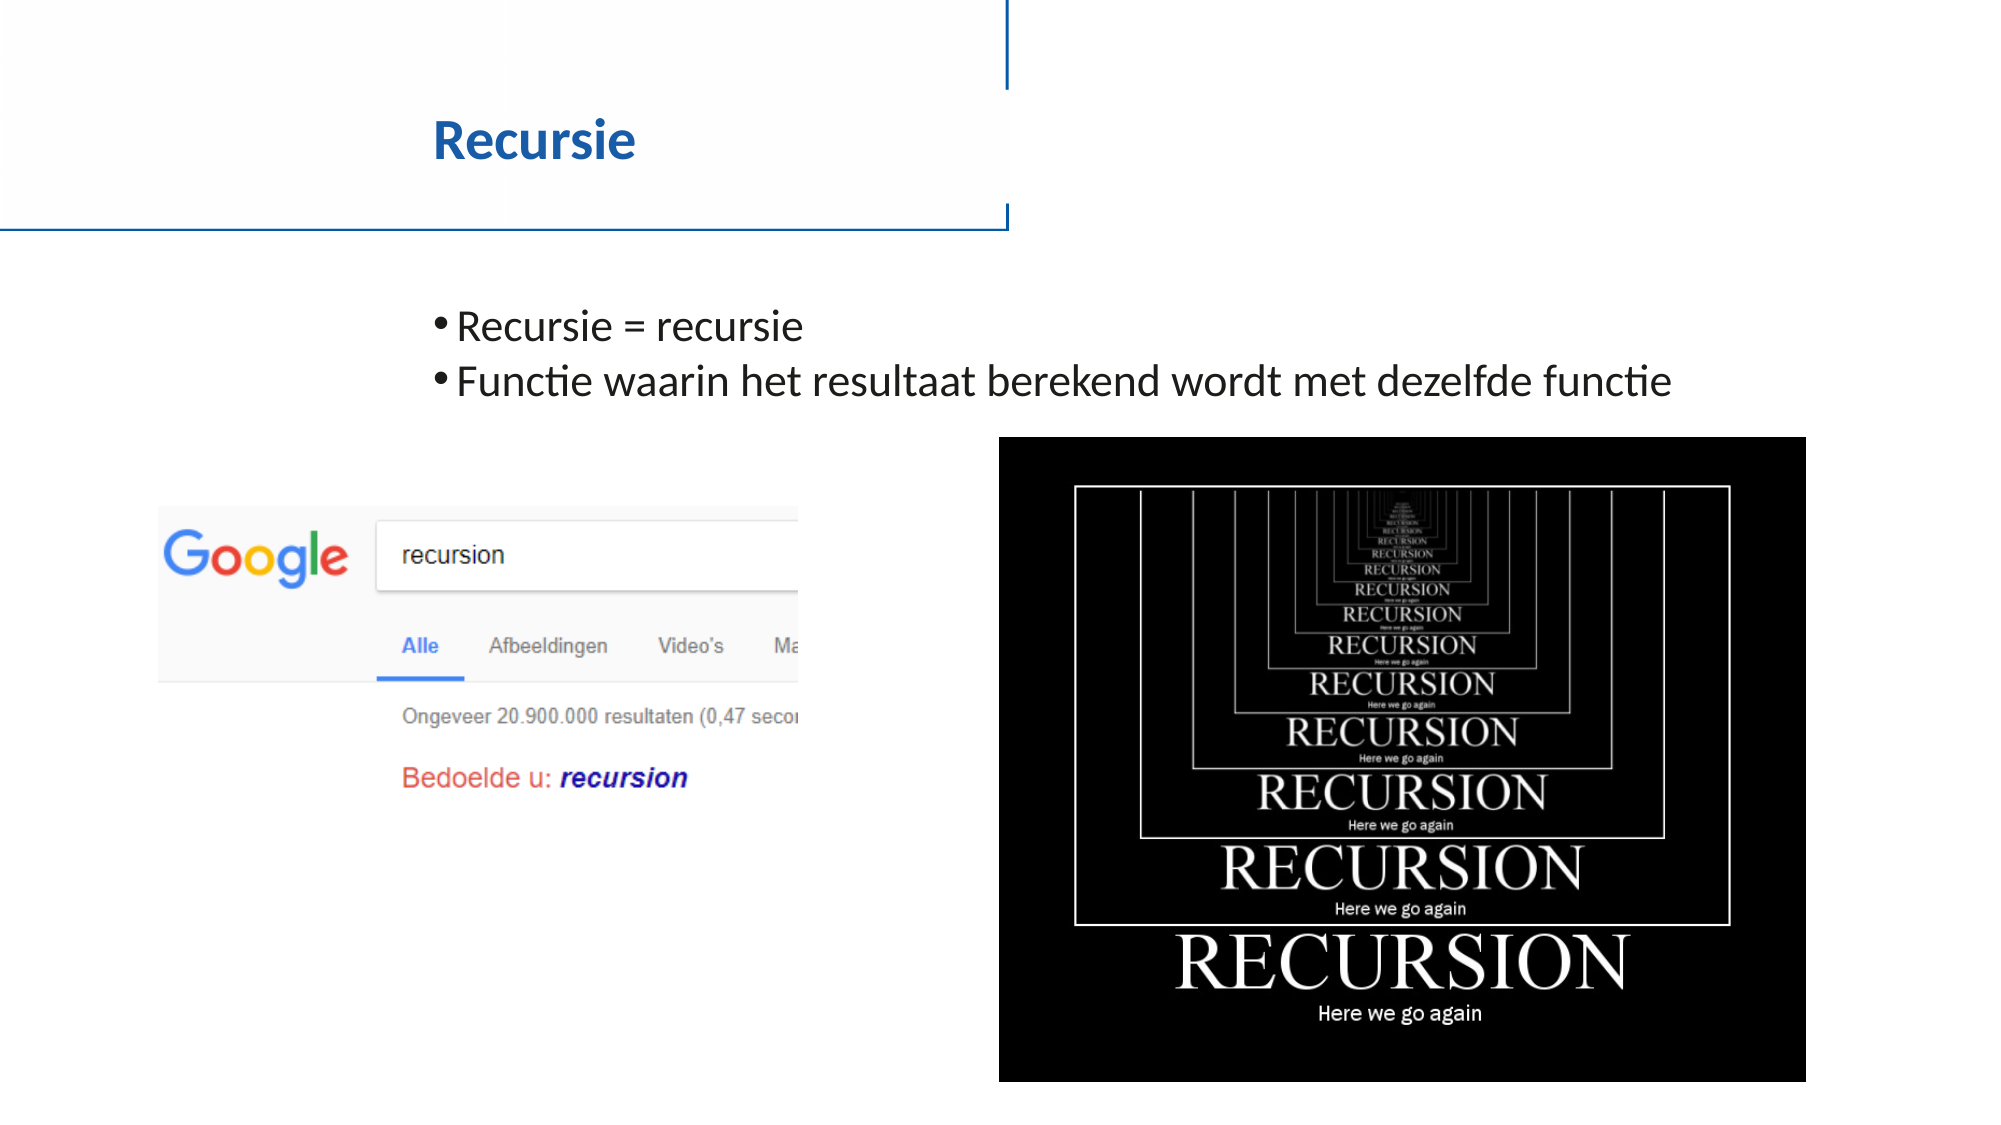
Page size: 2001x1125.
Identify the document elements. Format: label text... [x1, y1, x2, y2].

title Recursie [433, 112, 1842, 169]
list Recursie = recursie Functie waarin het resultaat berekend wordt met dezelfde functie [433, 295, 1842, 995]
picture [158, 506, 798, 816]
picture [0, 0, 1009, 231]
picture [999, 437, 1806, 1082]
